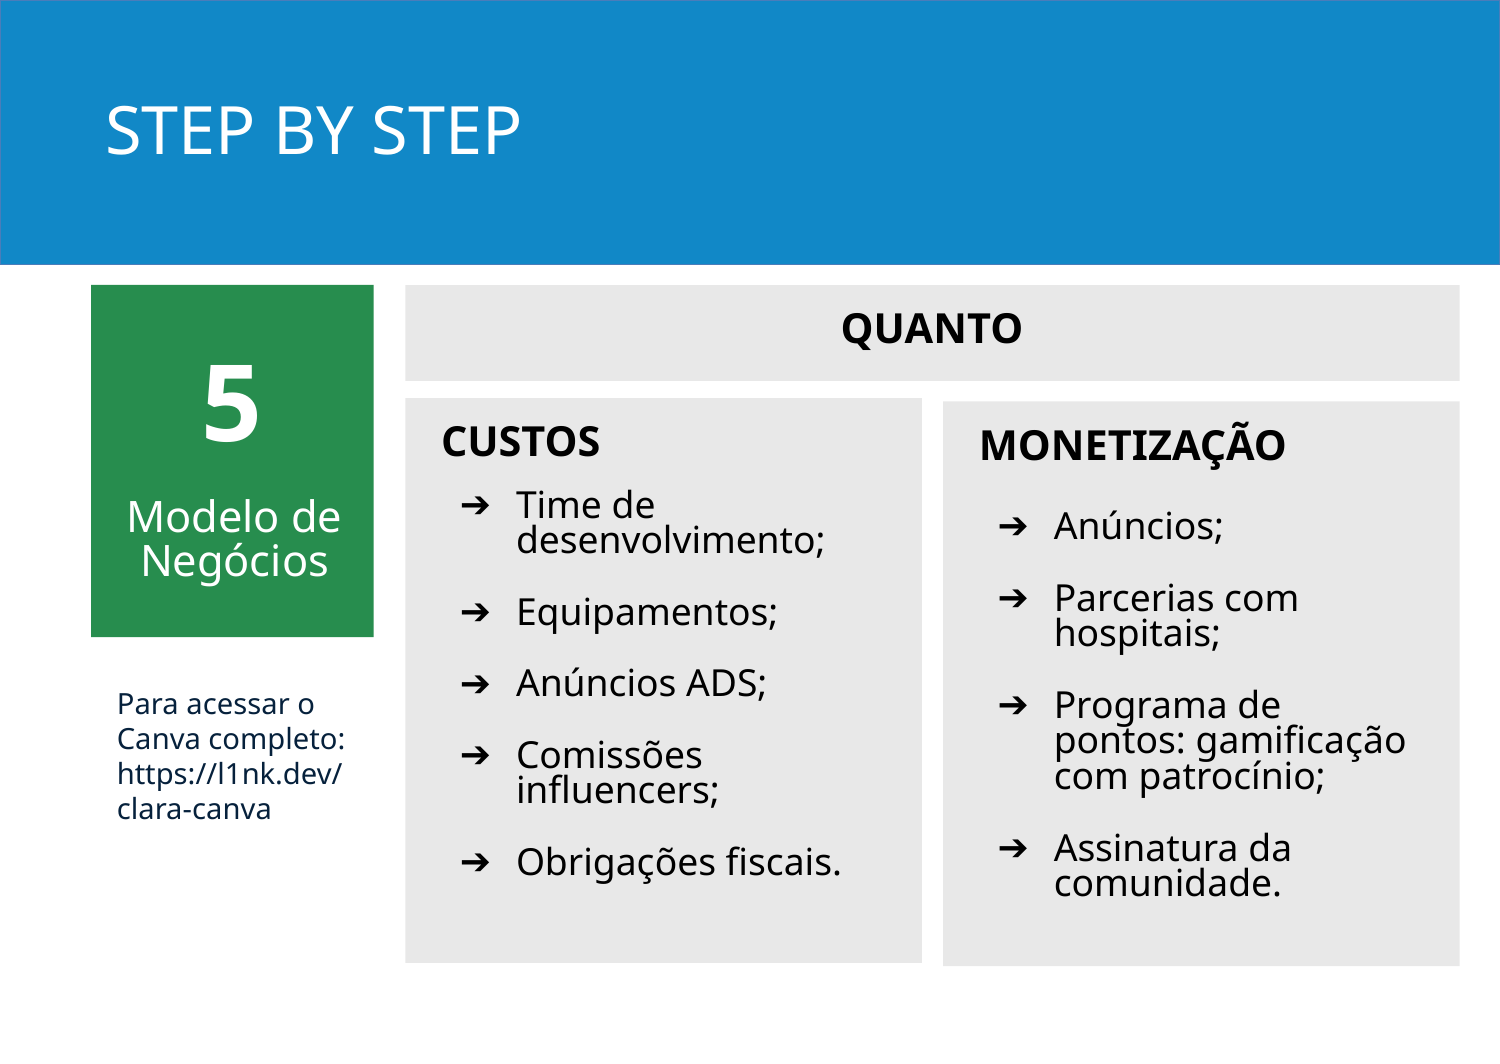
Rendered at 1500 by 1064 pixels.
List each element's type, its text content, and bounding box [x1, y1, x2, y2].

text_box [91, 284, 374, 638]
text_box Modelo de Negócios [103, 489, 366, 593]
text_box Para acessar o Canva completo: https://l1nk.dev/clara-canva [101, 670, 380, 841]
text_box MONETIZAÇÃO [963, 420, 1438, 476]
text_box Time de desenvolvimento; Equipamentos; Anúncios ADS; Comissões influencers; Obrigações fiscais. [426, 482, 891, 891]
text_box [943, 401, 1460, 967]
text_box CUSTOS [426, 417, 900, 473]
text_box Anúncios; Parcerias com hospitais; Programa de pontos: gamificação com patrocínio; Assinatura da comunidade. [963, 503, 1429, 912]
text_box QUANTO [435, 303, 1429, 359]
text_box [405, 398, 922, 963]
text_box 5 [126, 347, 338, 471]
text_box STEP BY STEP [89, 80, 1394, 176]
text_box [405, 285, 1460, 381]
text_box [0, 0, 1500, 265]
